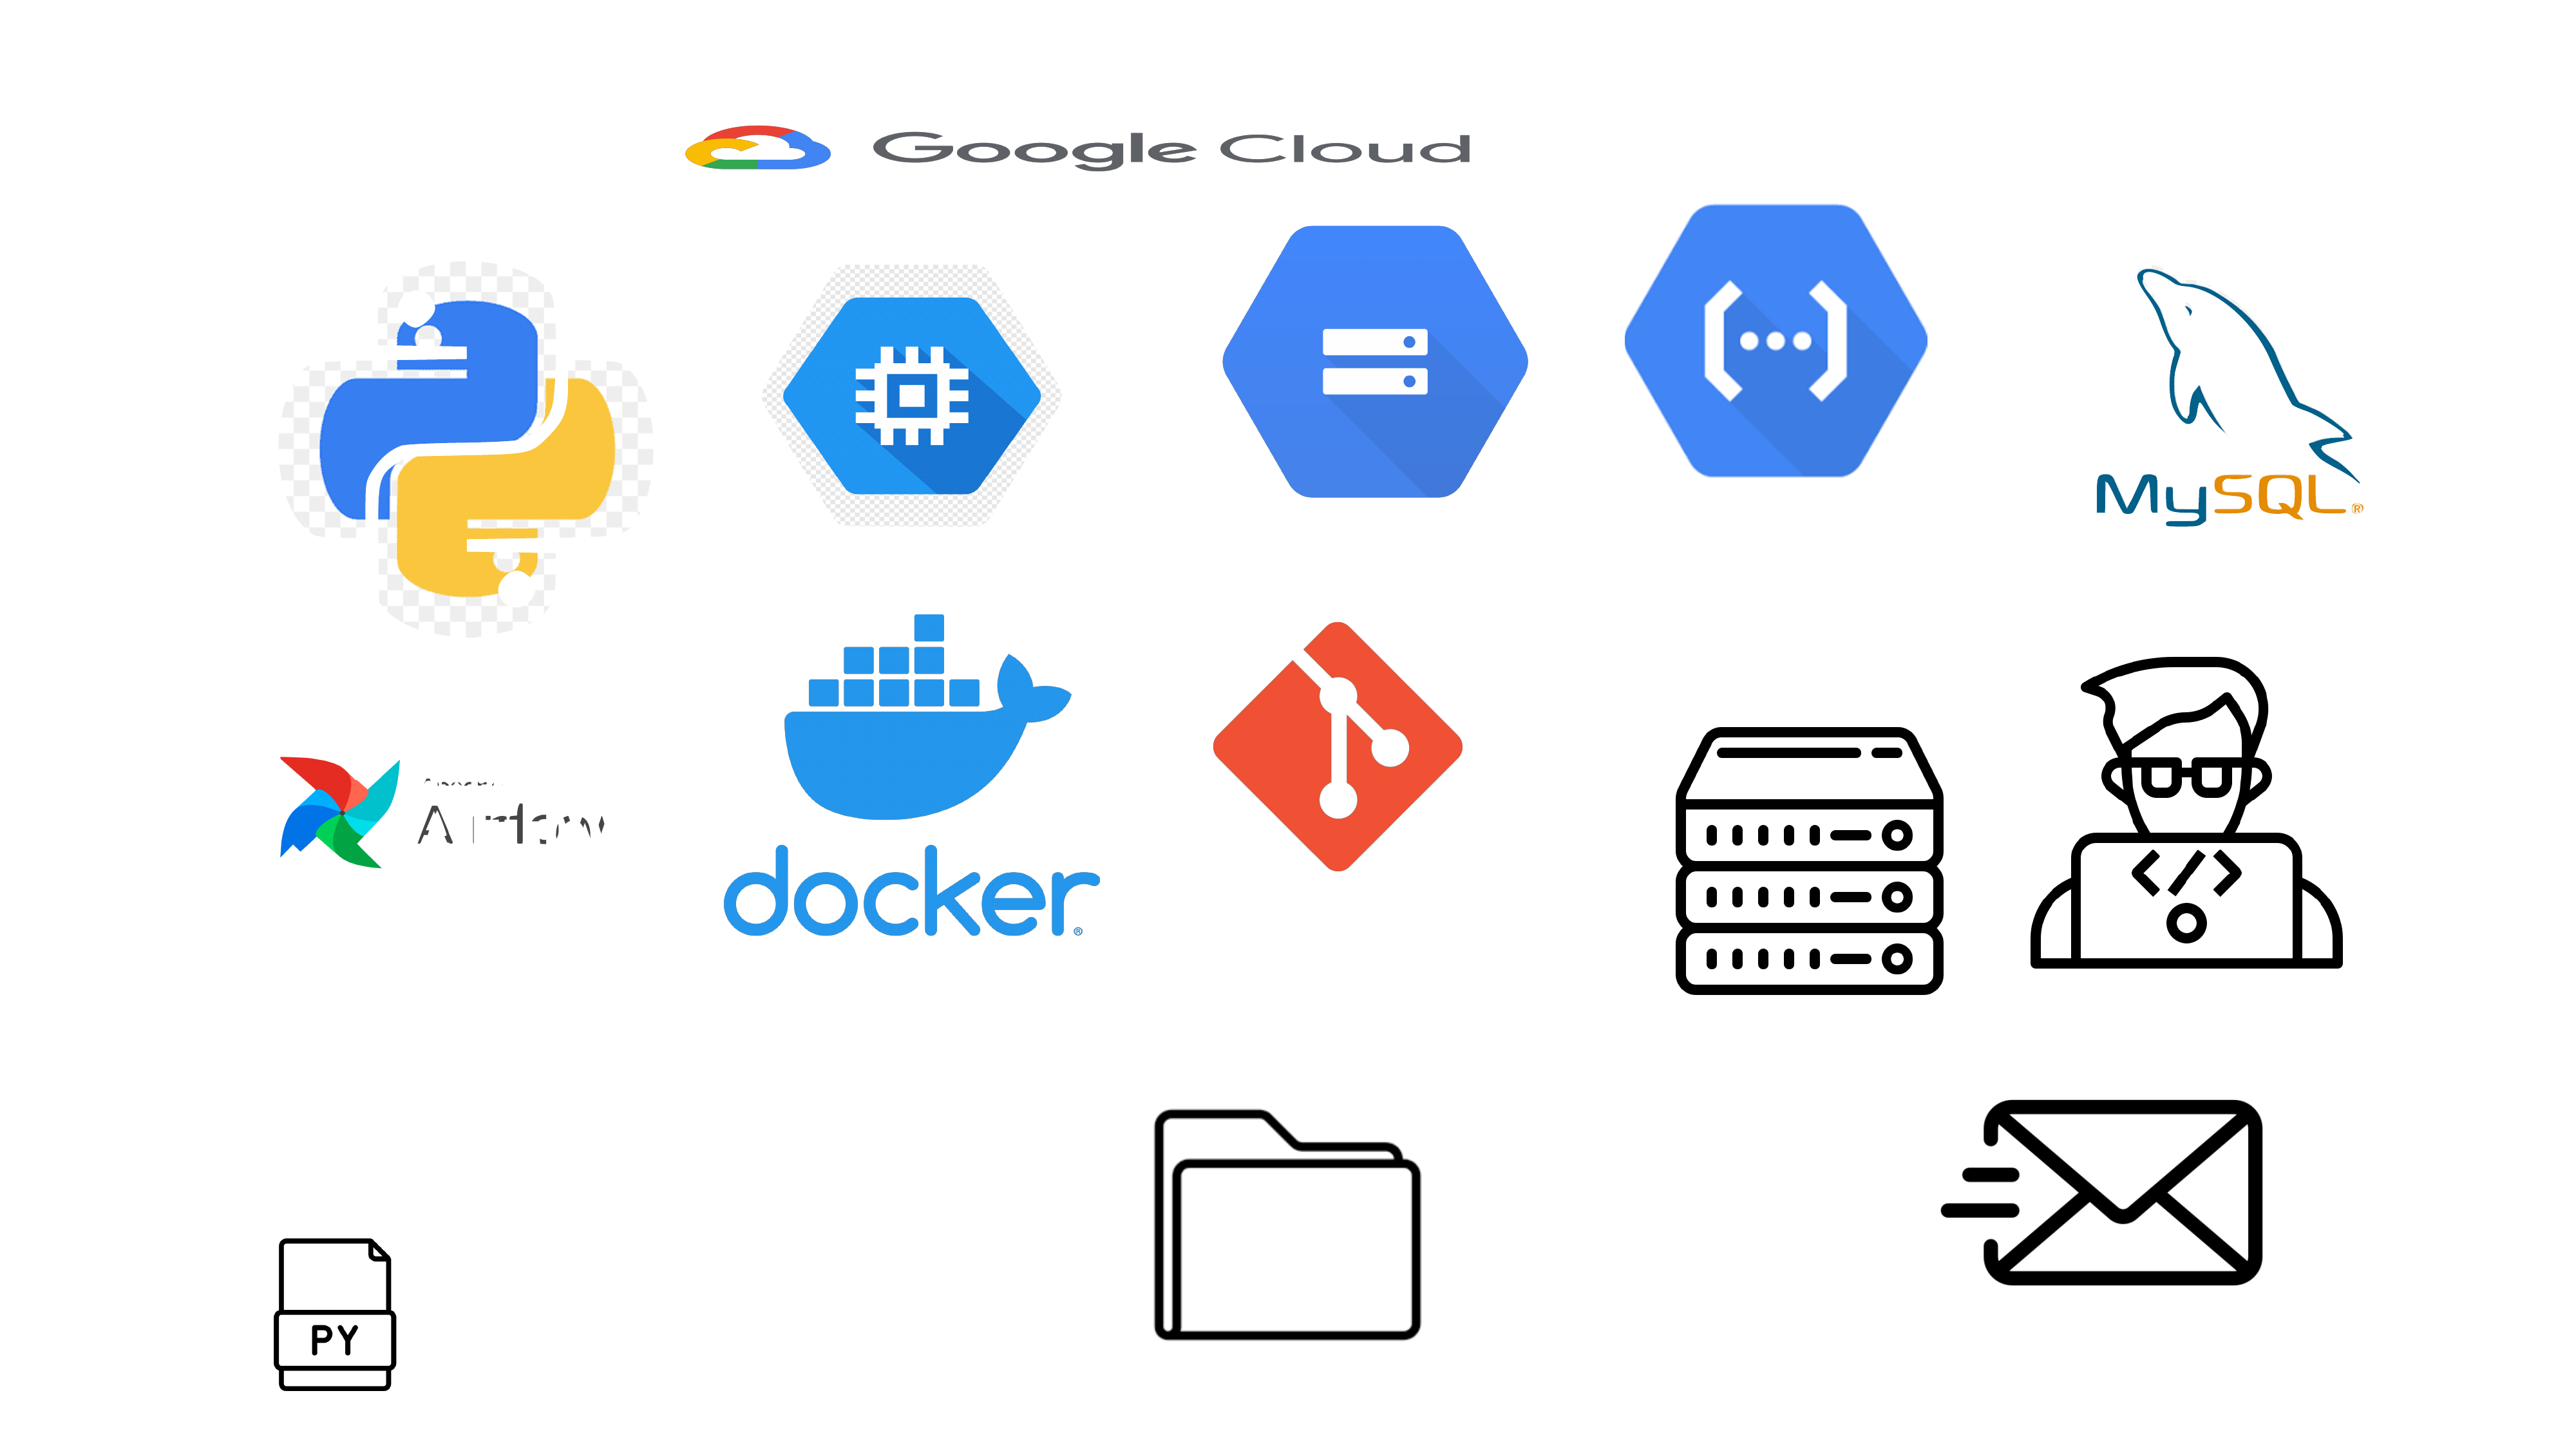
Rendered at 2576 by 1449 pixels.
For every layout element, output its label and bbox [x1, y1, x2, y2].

picture [1644, 696, 2280, 1371]
picture [2025, 652, 2347, 974]
picture [1213, 622, 1463, 872]
picture [724, 614, 1100, 936]
picture [679, 65, 1927, 565]
picture [762, 264, 1062, 527]
picture [278, 261, 654, 638]
picture [258, 1238, 412, 1392]
picture [1137, 1074, 1439, 1376]
picture [2096, 264, 2364, 527]
picture [248, 736, 650, 889]
